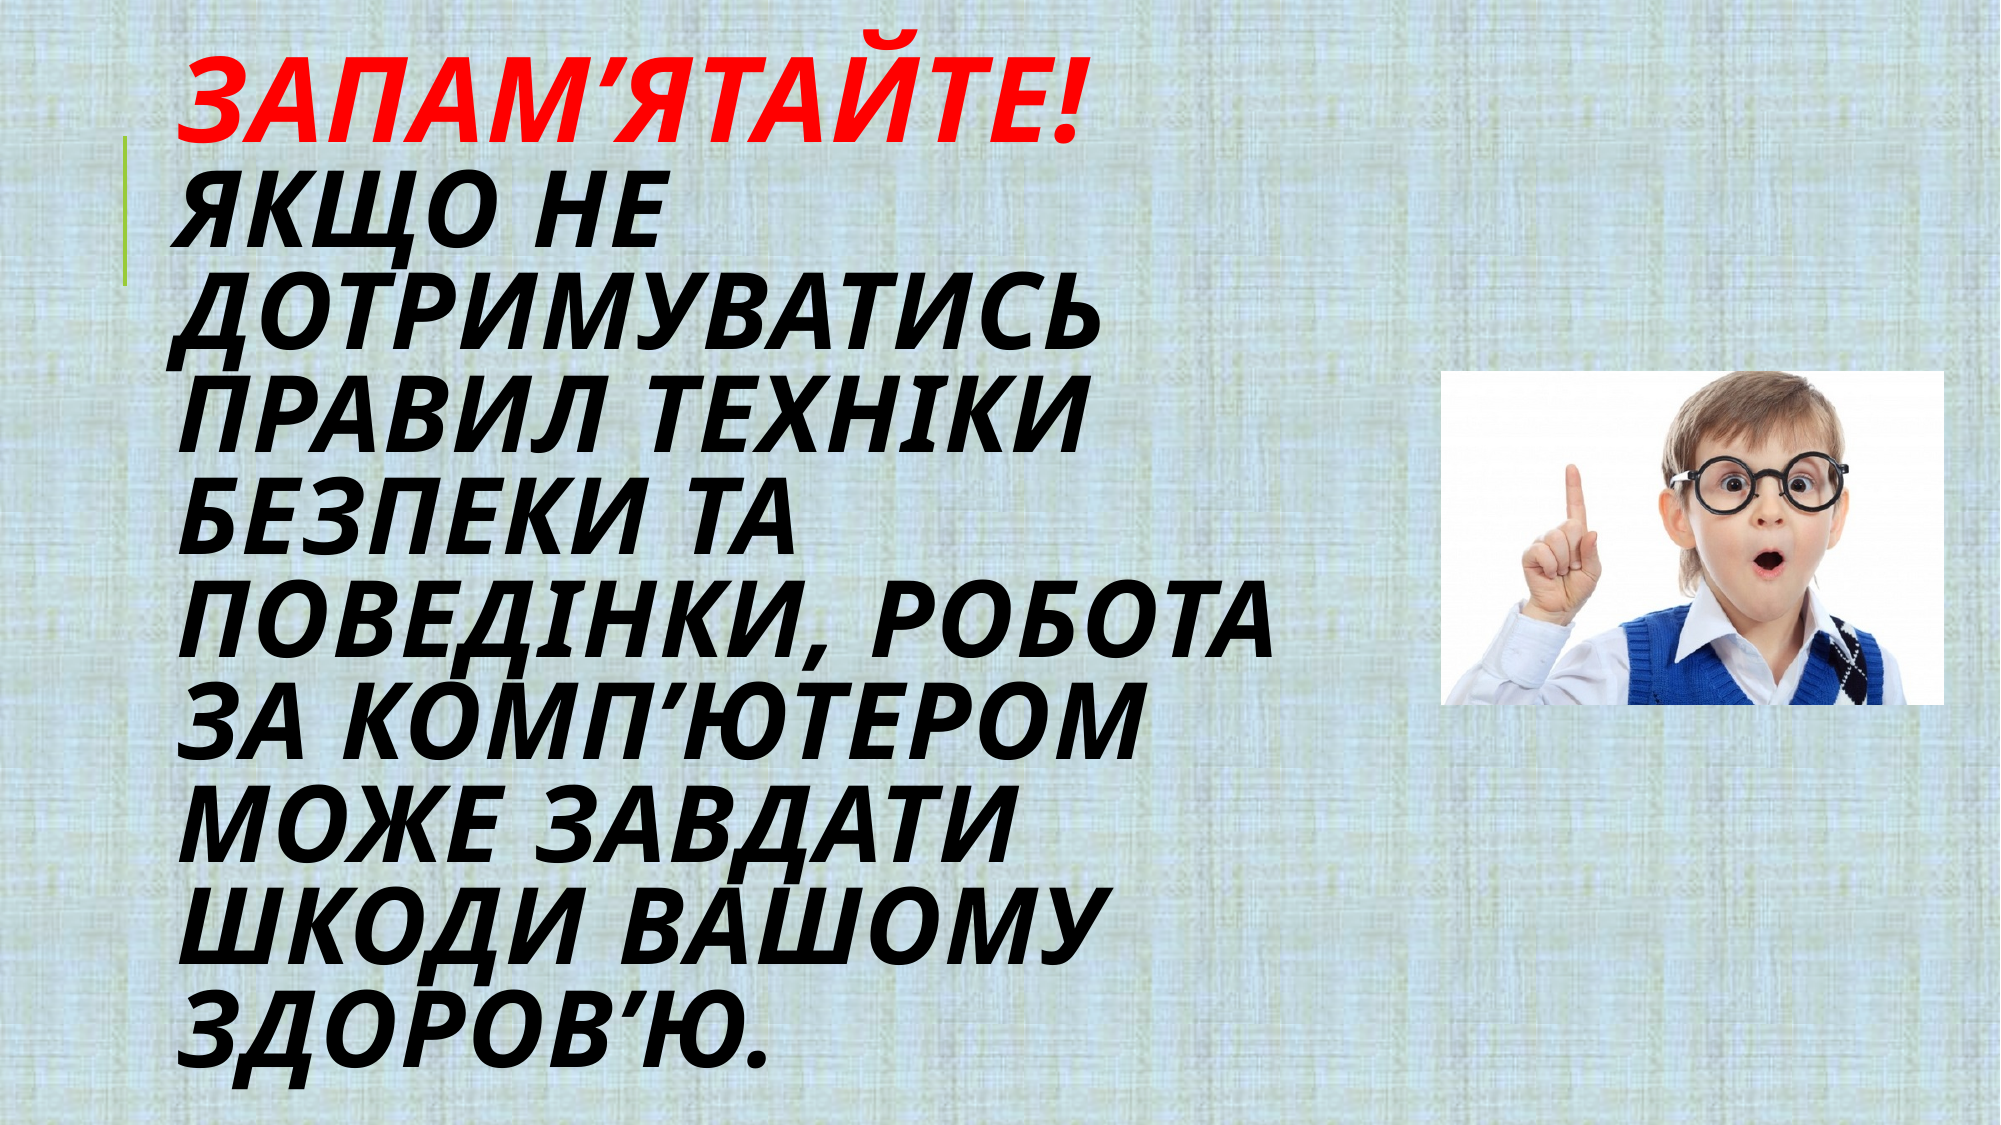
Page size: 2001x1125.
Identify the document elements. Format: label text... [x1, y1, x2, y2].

picture [0, 0, 2000, 1125]
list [1441, 371, 1944, 706]
title Запам’ятайте! Якщо не дотримуватись правил техніки безпеки та поведінки, робота за комп’ютером може завдати шкоди вашому здоров’ю. [161, 38, 1394, 1100]
